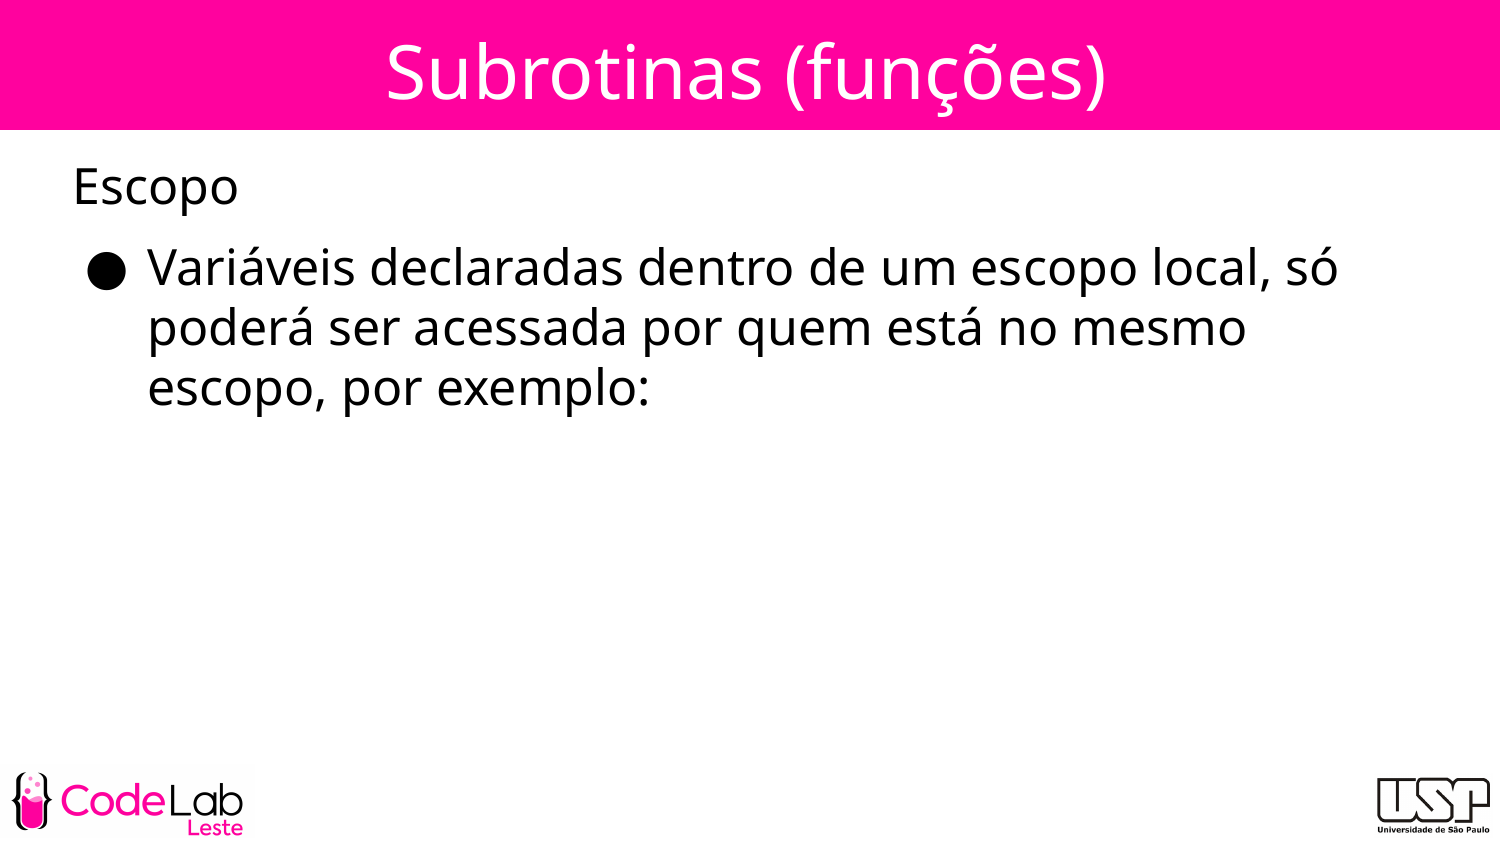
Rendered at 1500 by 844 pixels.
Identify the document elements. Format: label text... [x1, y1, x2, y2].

title Subrotinas (funções) [67, 32, 1427, 130]
picture [1374, 773, 1494, 838]
text_box [0, 0, 1500, 130]
text_box Escopo Variáveis declaradas dentro de um escopo local, só poderá ser acessada por quem está no mesmo escopo, por exemplo: [57, 139, 1437, 571]
picture [0, 763, 256, 838]
